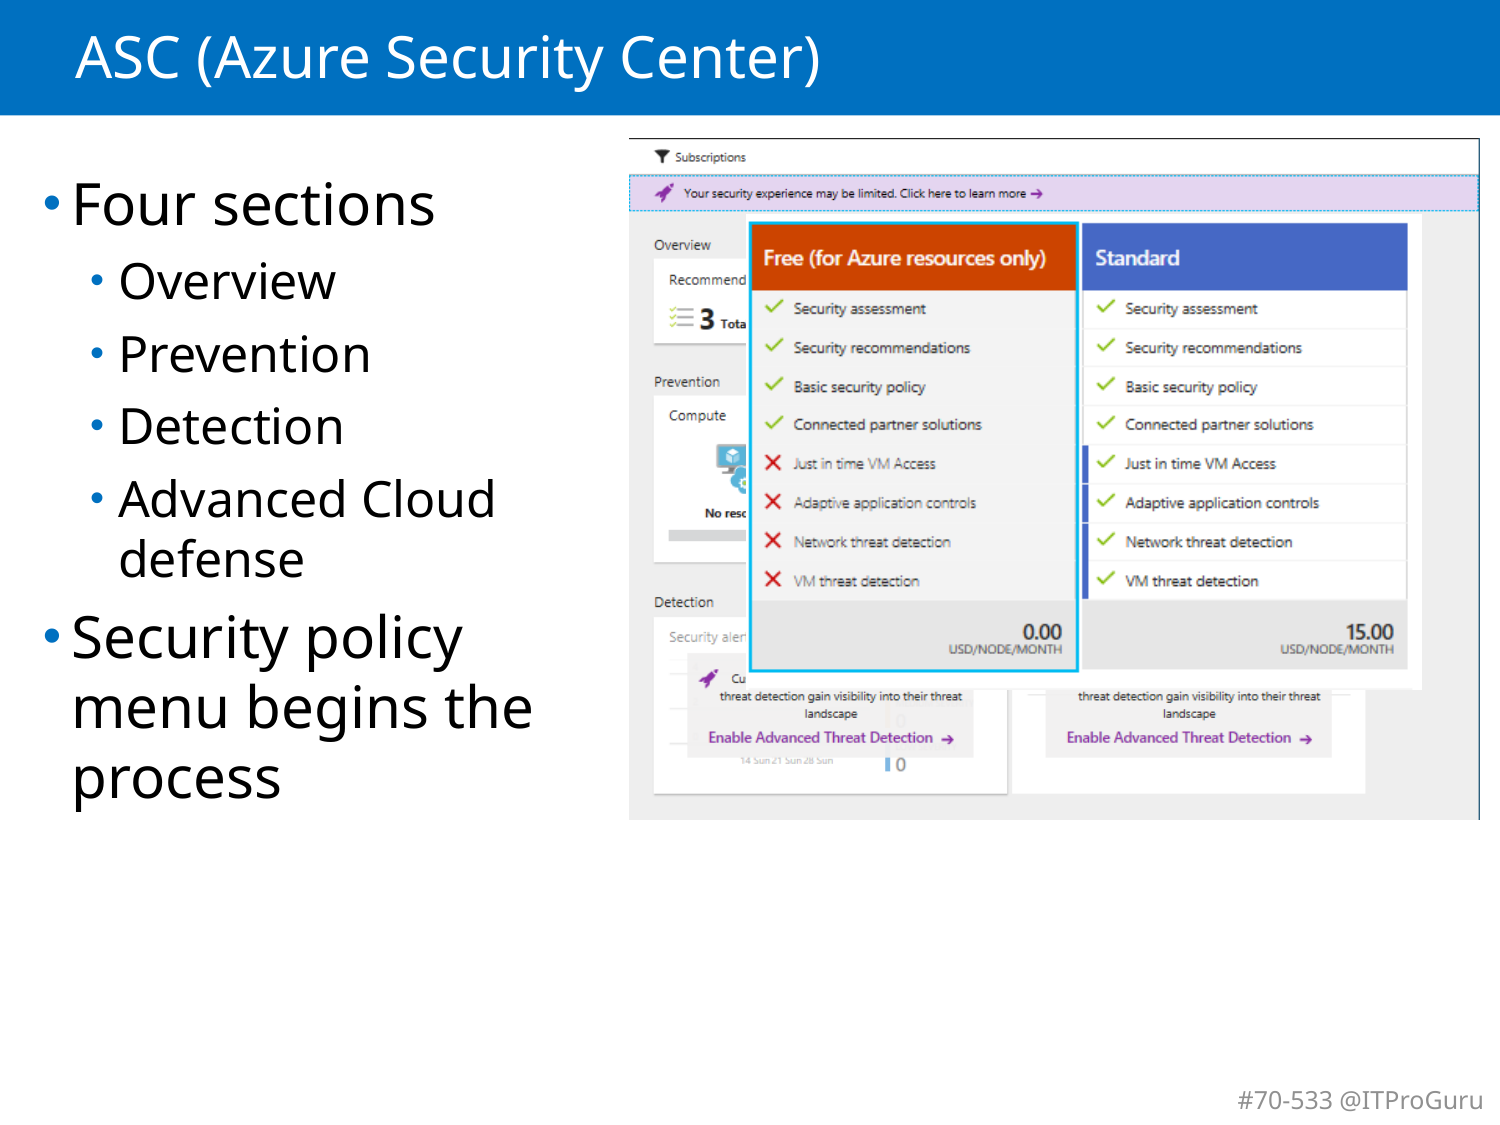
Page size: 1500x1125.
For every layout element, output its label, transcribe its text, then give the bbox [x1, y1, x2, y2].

picture [629, 138, 1480, 820]
title ASC (Azure Security Center) [75, 0, 1351, 122]
list Four sections Overview Prevention Detection Advanced Cloud defense Security policy menu begins the process [42, 167, 612, 1013]
